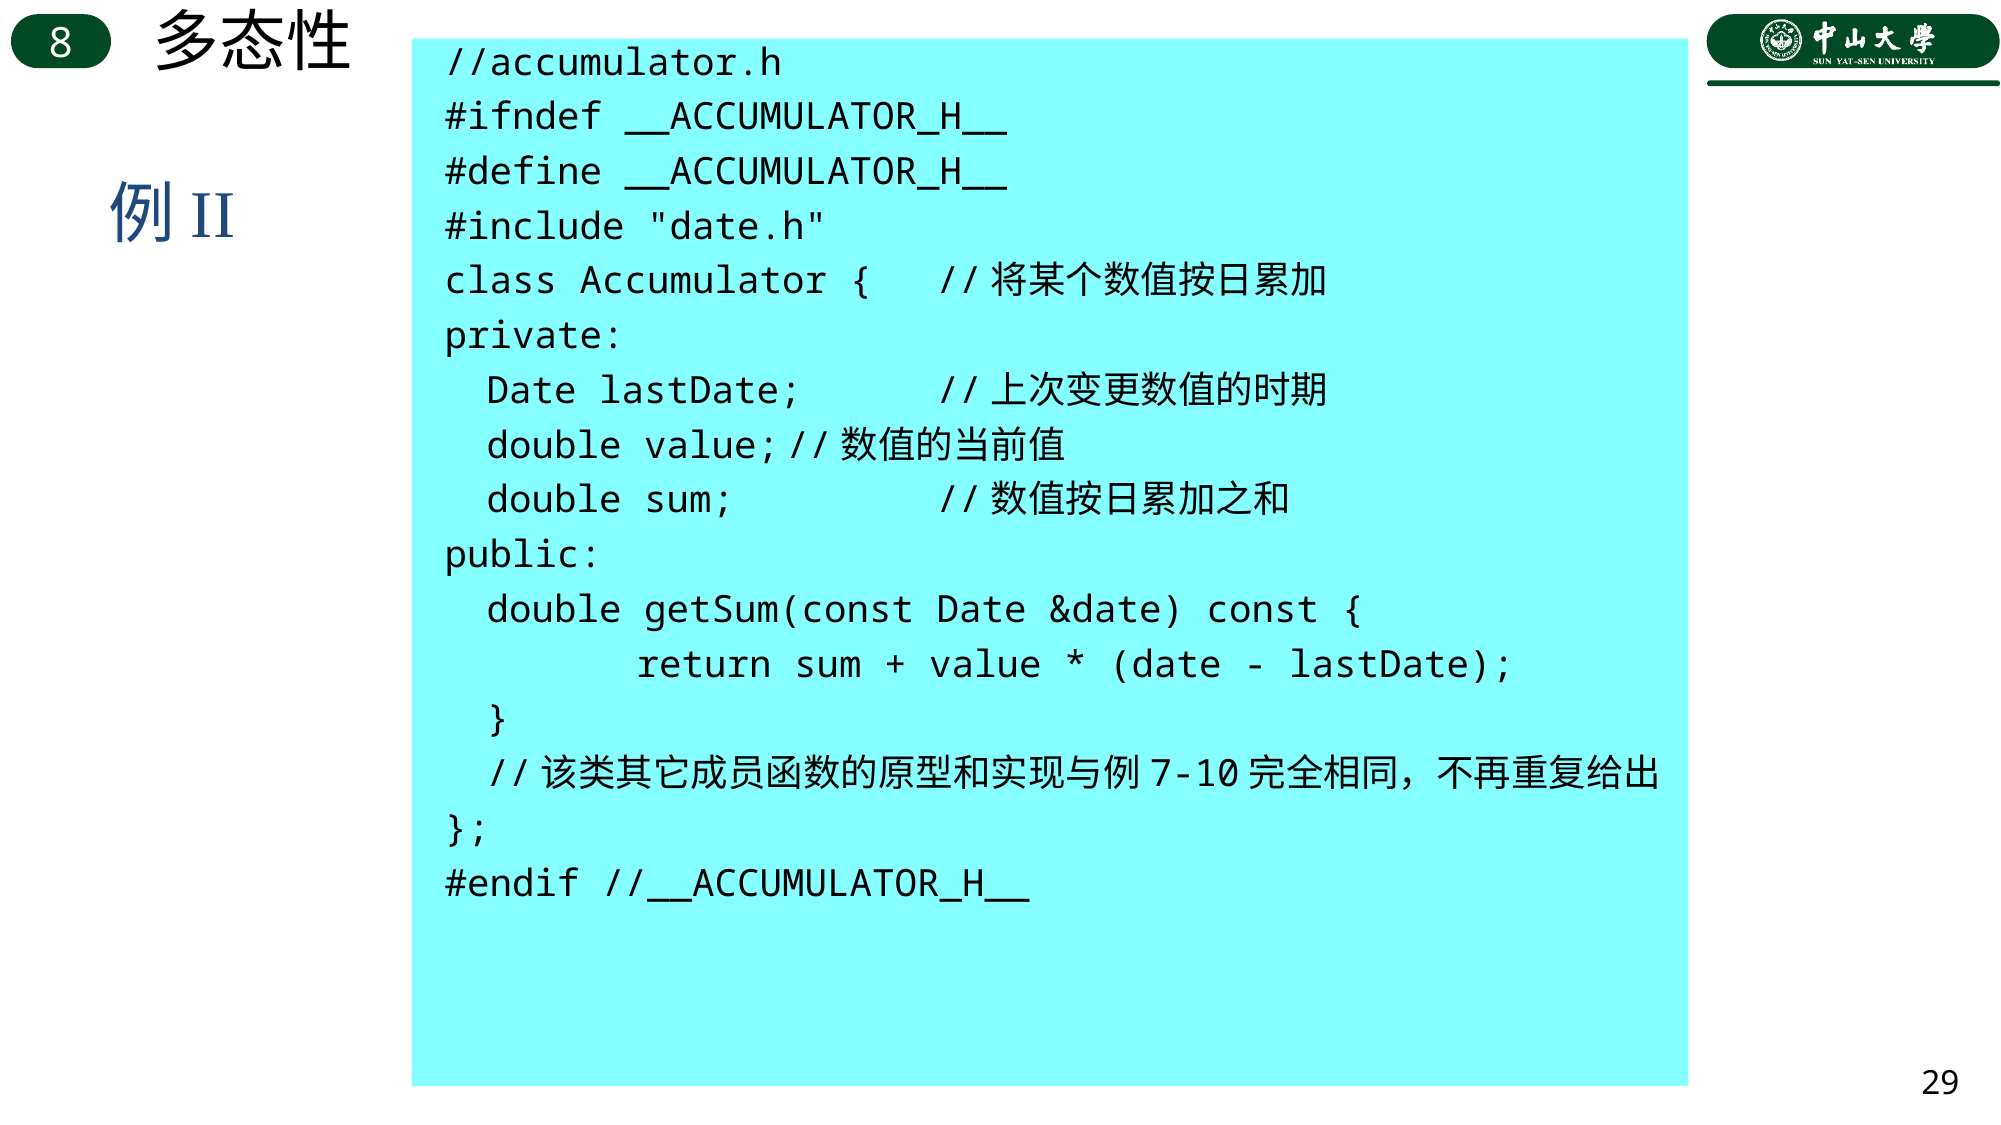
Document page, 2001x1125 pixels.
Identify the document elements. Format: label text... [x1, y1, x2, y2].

text_box 例II [93, 163, 286, 259]
text_box 8 [9, 13, 113, 70]
slide_number 29 [1901, 1053, 1975, 1114]
text_box //accumulator.h #ifndef __ACCUMULATOR_H__ #define __ACCUMULATOR_H__ #include "date.h" class Accumulator { //将某个数值按日累加 private: Date lastDate; //上次变更数值的时期 double value; //数值的当前值 double sum; //数值按日累加之和 public: double getSum(const Date &date) const { return sum + value * (date - lastDate); } //该类其它成员函数的原型和实现与例7-10完全相同，不再重复给出 }; #endif //__ACCUMULATOR_H__ [411, 38, 1689, 1087]
text_box 多态性 [138, 0, 369, 87]
picture [1749, 8, 1957, 82]
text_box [1706, 14, 2000, 87]
